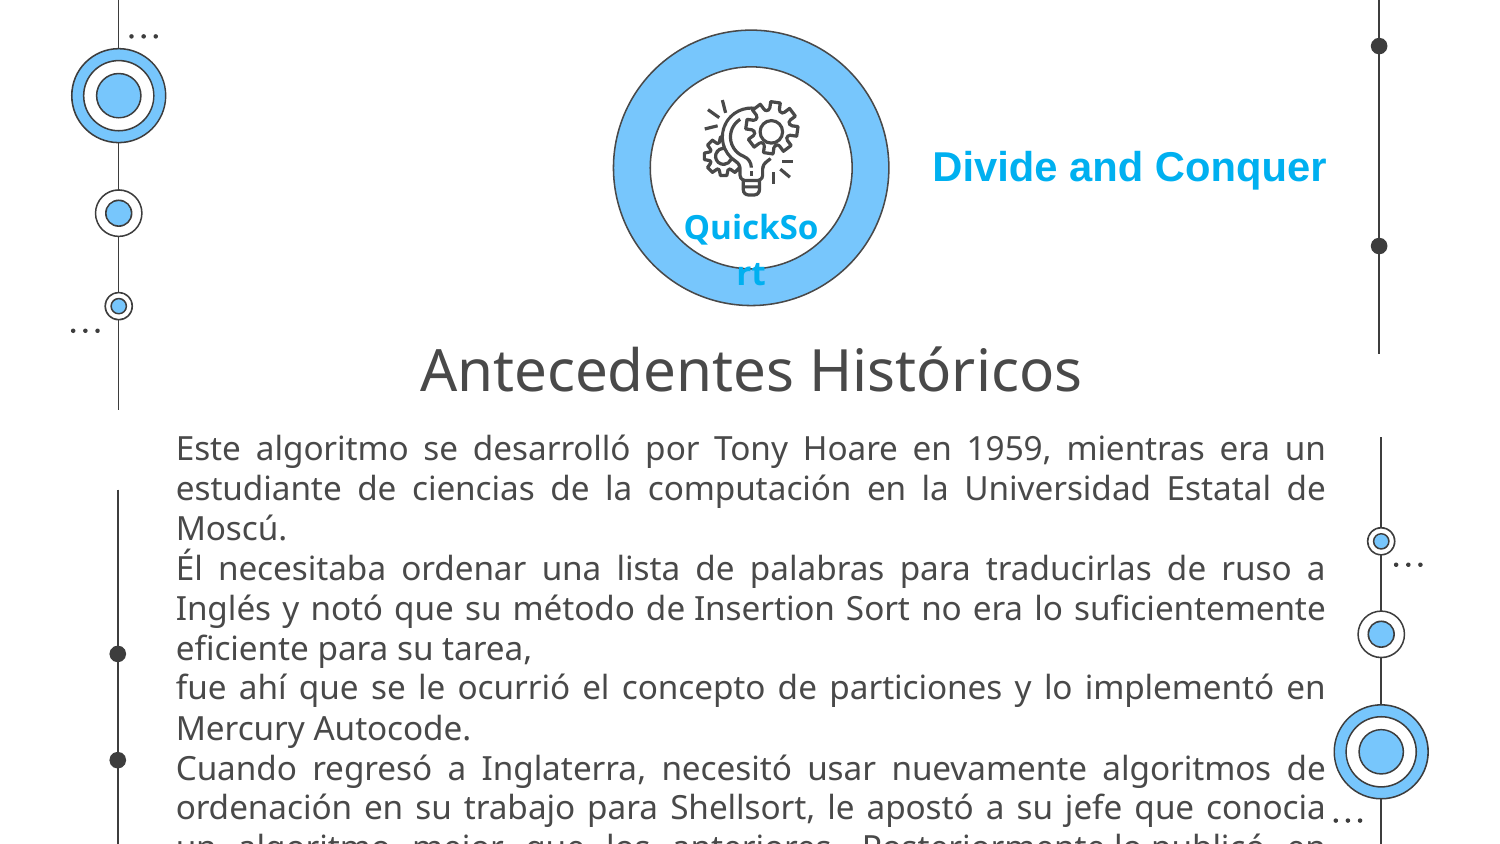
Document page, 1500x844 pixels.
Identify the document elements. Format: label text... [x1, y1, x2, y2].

text_box Divide and Conquer [917, 131, 1357, 197]
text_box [613, 29, 890, 306]
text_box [702, 99, 800, 197]
subtitle Este algoritmo se desarrolló por Tony Hoare en 1959, mientras era un estudiante de ciencias de la computación en la Universidad Estatal de Moscú. Él necesitaba ordenar una lista de palabras para traducirlas de ruso a Inglés y notó que su método de Insertion Sort no era lo suficientemente eficiente para su tarea, fue ahí que se le ocurrió el concepto de particiones y lo implementó en Mercury Autocode. Cuando regresó a Inglaterra, necesitó usar nuevamente algoritmos de ordenación en su trabajo para Shellsort, le apostó a su jefe que conocia un algoritmo mejor que los anteriores. Posteriormente lo publicó en 1961, y en 1962 publicó un segundo artículo con una versión mejorada [1, 2]. [160, 412, 1343, 798]
title Antecedentes Históricos [356, 317, 1146, 412]
